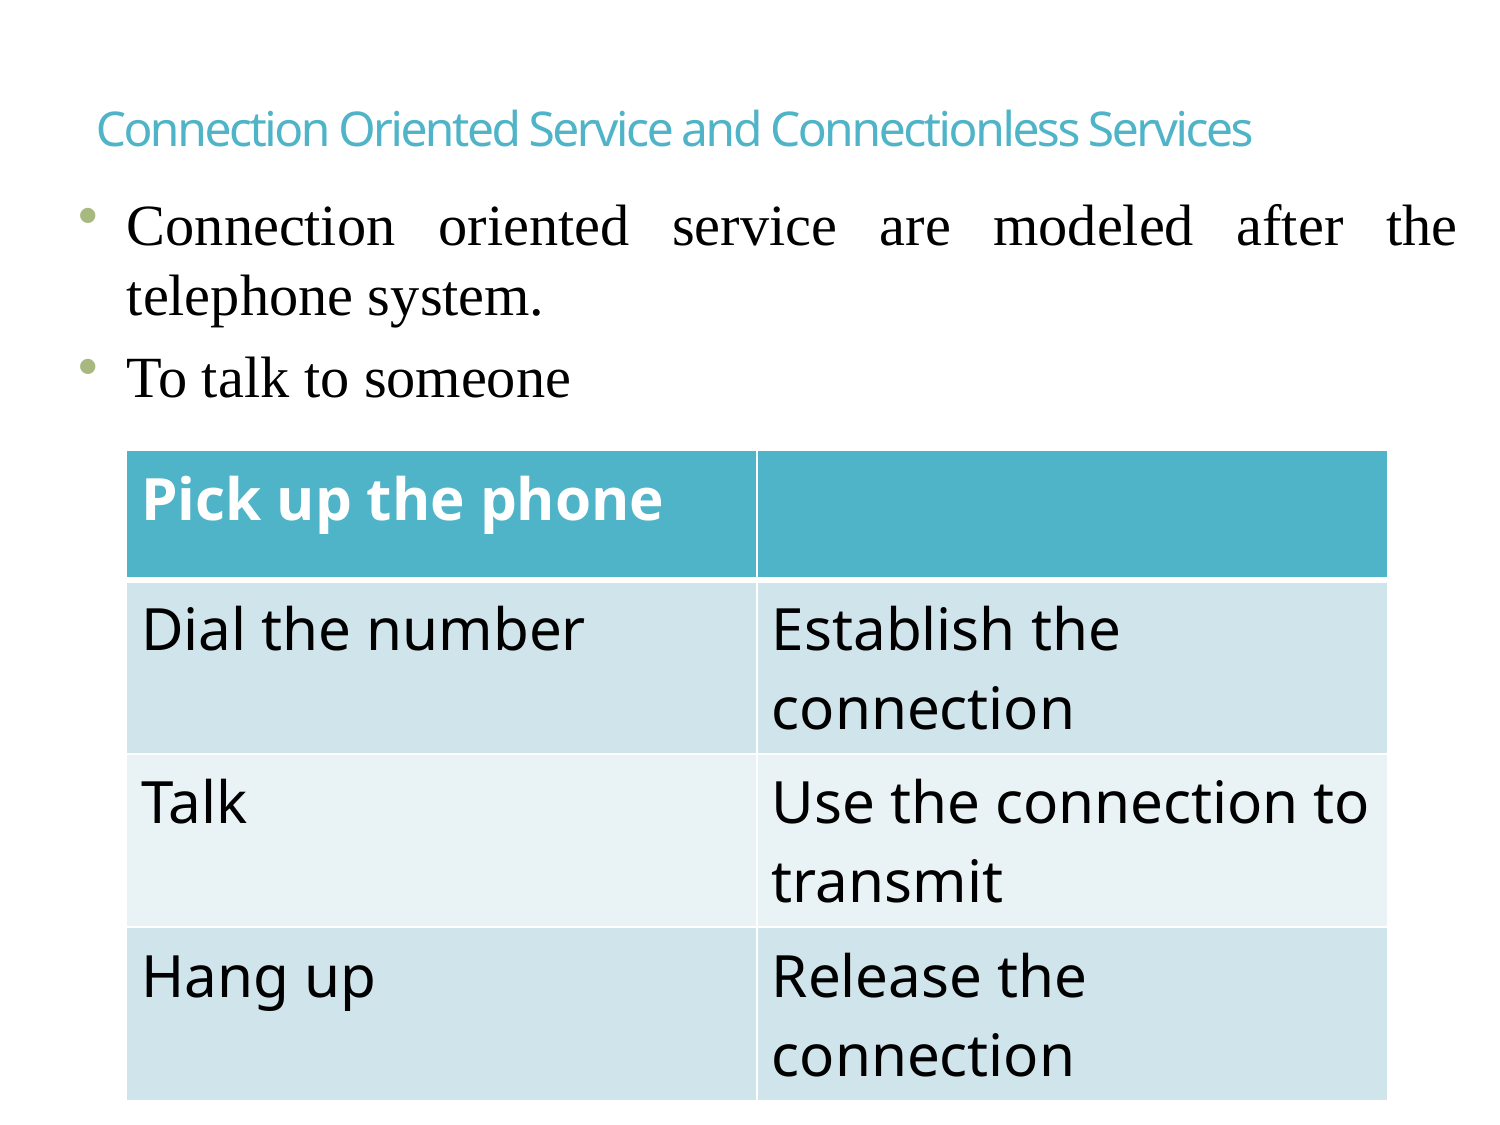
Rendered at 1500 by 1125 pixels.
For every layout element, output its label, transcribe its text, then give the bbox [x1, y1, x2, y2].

table_header Pick up the phone [127, 451, 756, 577]
table_header [758, 451, 1387, 577]
table_cell Talk [127, 755, 756, 926]
table_cell Establish the connection [758, 583, 1387, 753]
text_box Connection oriented service are modeled after the telephone system. To talk to someone [63, 179, 1473, 1050]
table_cell Dial the number [127, 583, 756, 753]
table_cell Release the connection [758, 928, 1387, 1100]
table_cell Use the connection to transmit [758, 755, 1387, 926]
table_cell Hang up [127, 928, 756, 1100]
title Connection Oriented Service and Connectionless Services [80, 81, 1407, 179]
